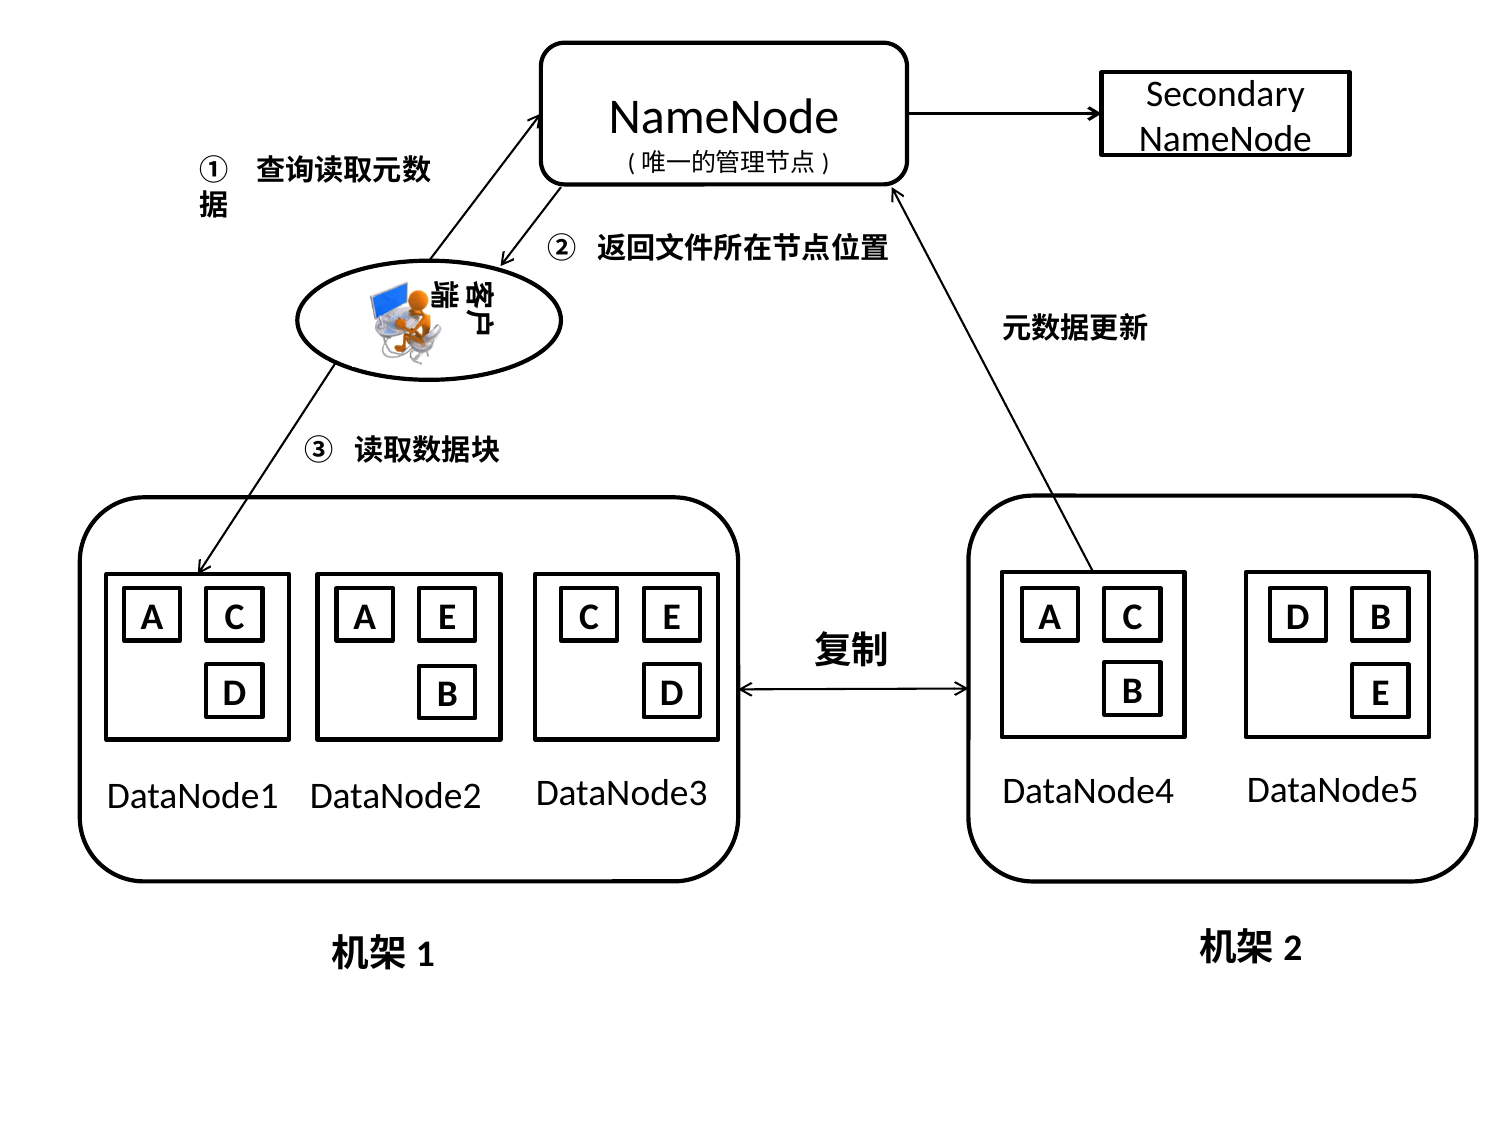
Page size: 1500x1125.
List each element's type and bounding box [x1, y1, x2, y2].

text_box [79, 42, 1477, 983]
